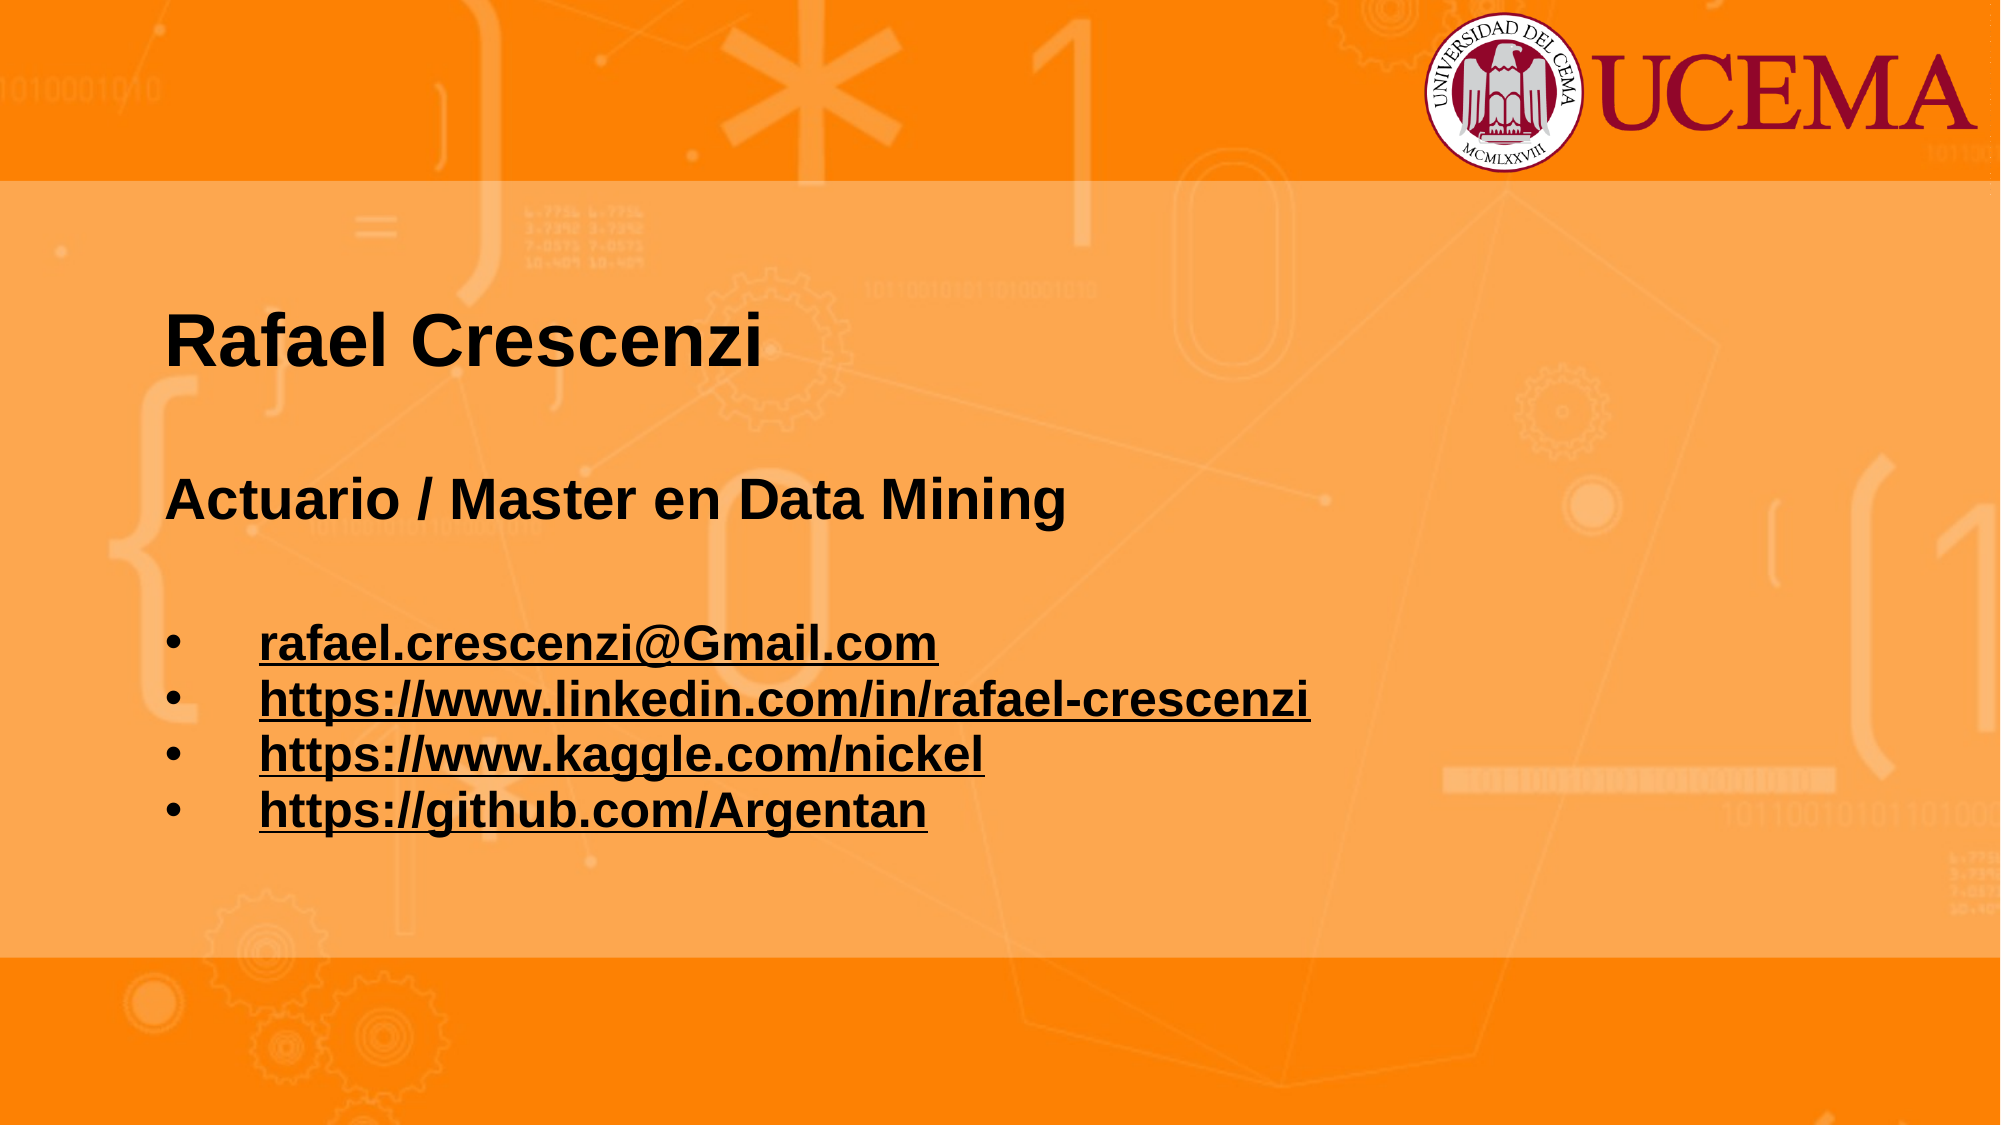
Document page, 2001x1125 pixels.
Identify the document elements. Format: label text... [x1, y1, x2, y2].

picture [0, 0, 2001, 1125]
text_box Rafael Crescenzi Actuario / Master en Data Mining rafael.crescenzi@Gmail.com https://www.linkedin.com/in/rafael-crescenzi https://www.kaggle.com/nickel https://github.com/Argentan [0, 180, 2000, 958]
